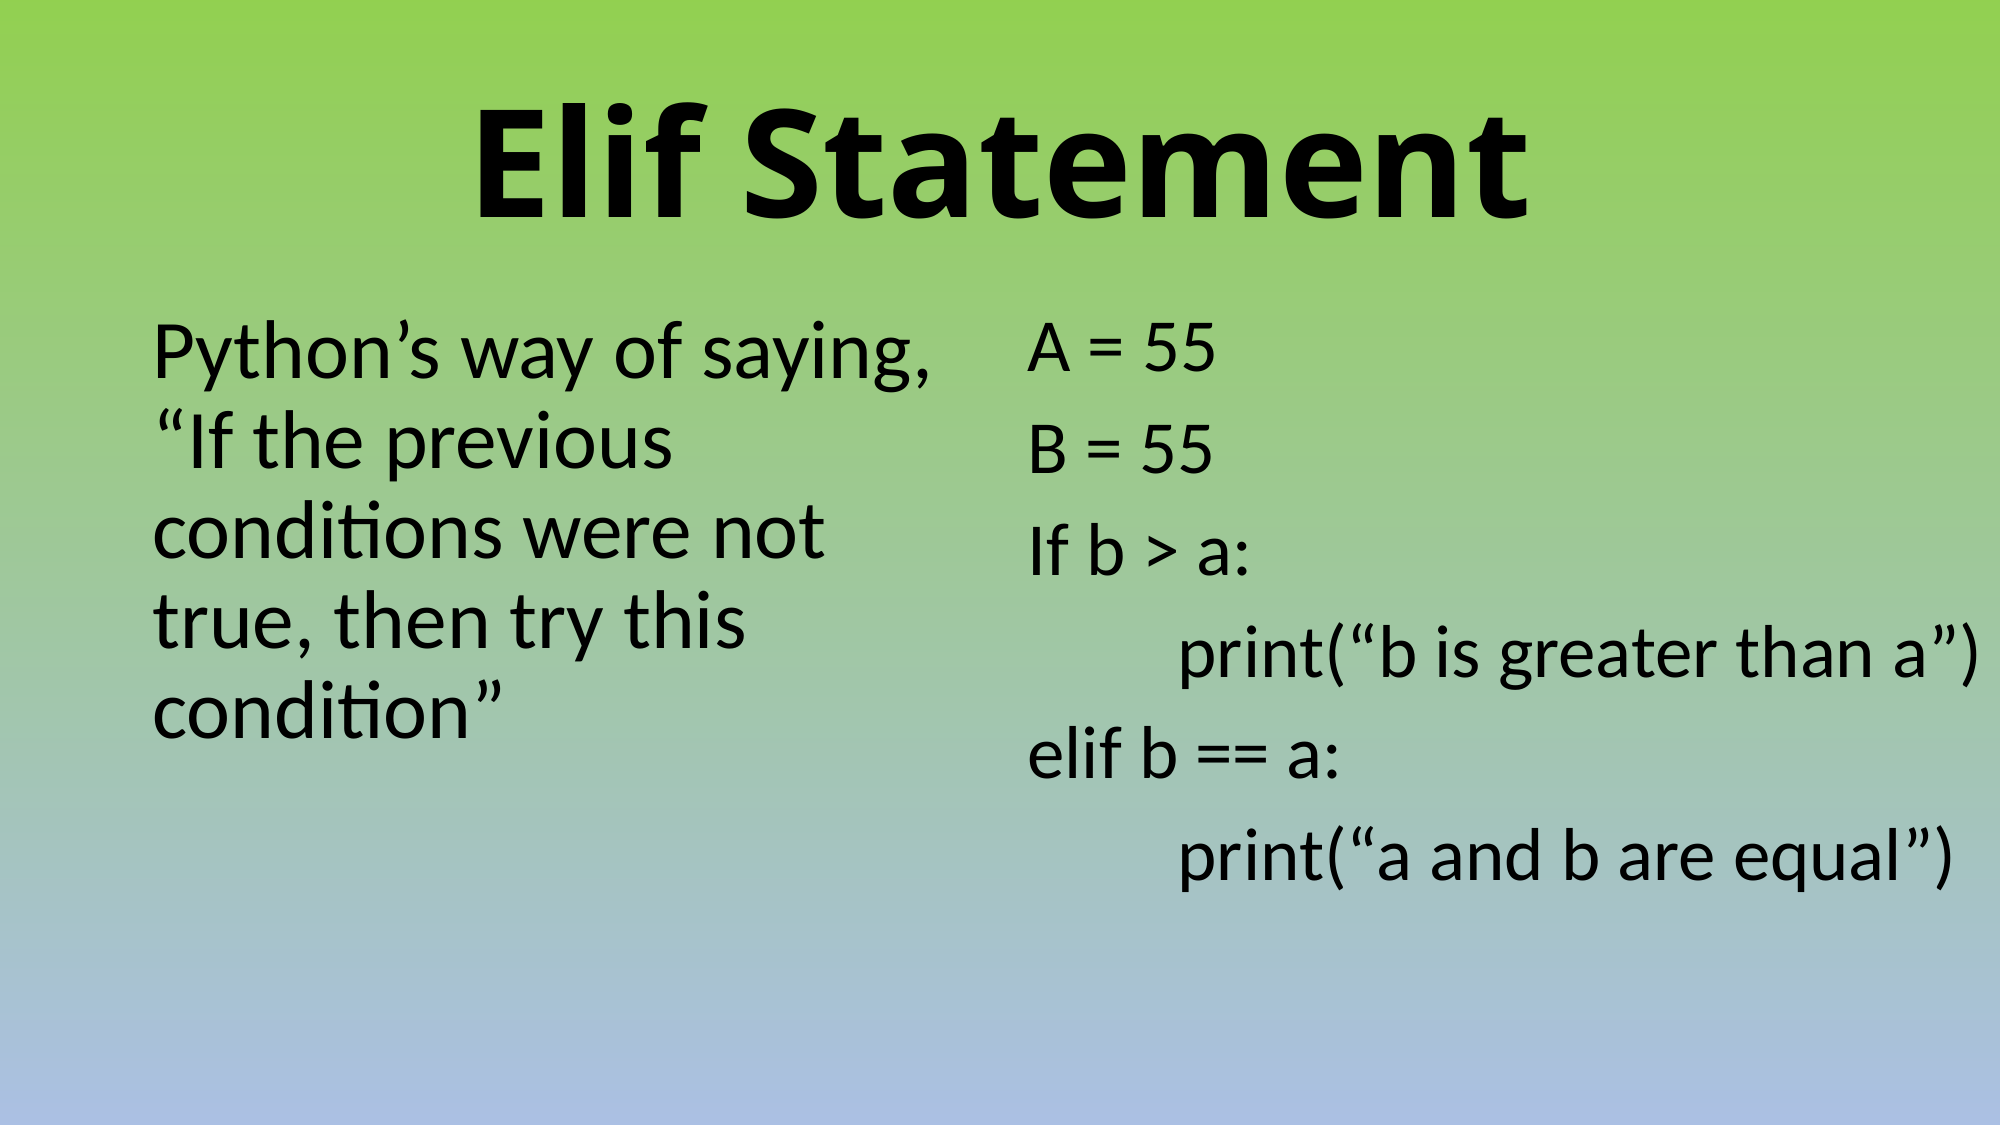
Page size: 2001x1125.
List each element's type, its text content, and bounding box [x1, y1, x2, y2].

list A = 55 B = 55 If b > a: print(“b is greater than a”) elif b == a: print(“a and b are equal”) [1012, 299, 2000, 1014]
list Python’s way of saying, “If the previous conditions were not true, then try this condition” [137, 299, 988, 1014]
title Elif Statement [137, 59, 1863, 278]
